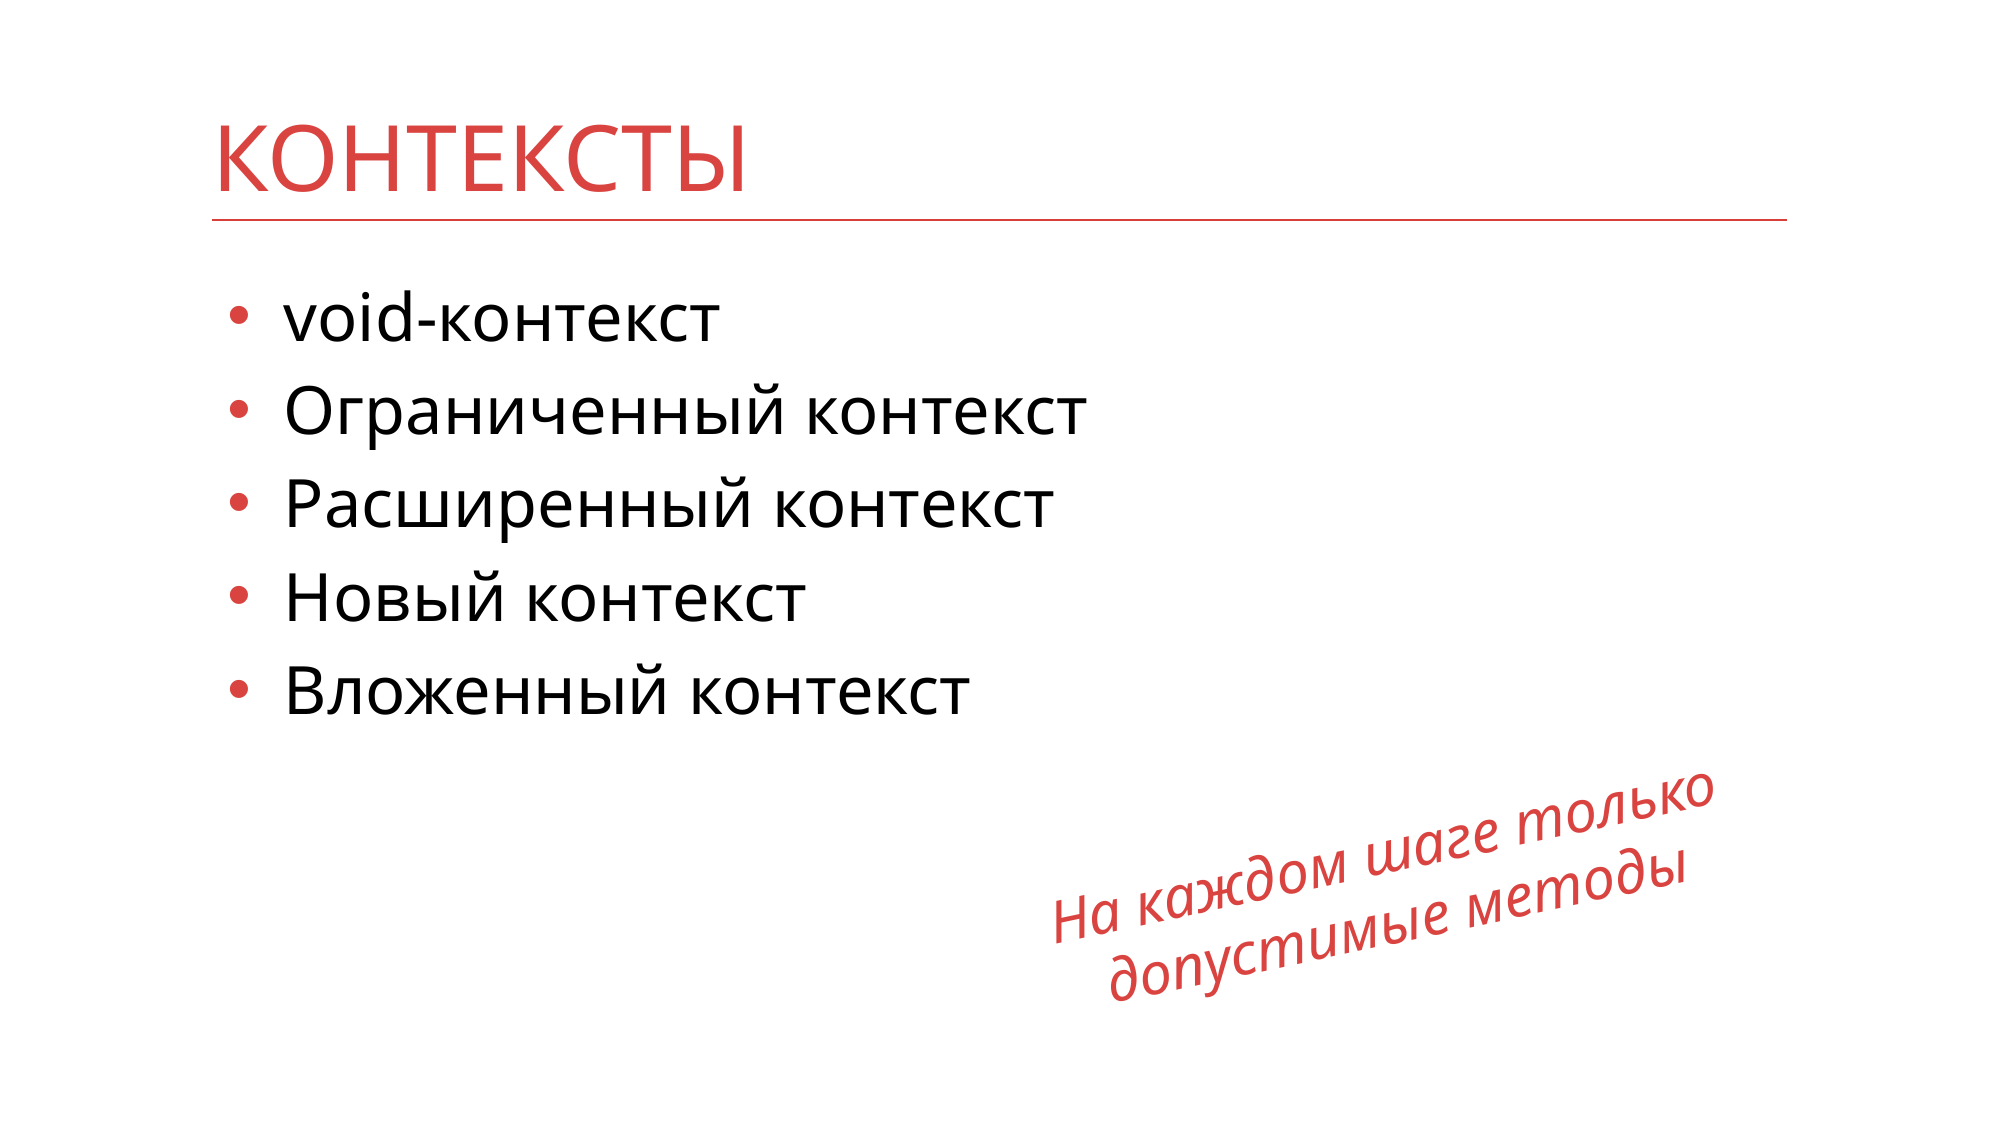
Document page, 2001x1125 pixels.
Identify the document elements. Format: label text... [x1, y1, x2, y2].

list void-контекст Ограниченный контекст Расширенный контекст Новый контекст Вложенный контекст [212, 267, 1788, 1035]
text_box На каждом шаге только допустимые методы [1026, 735, 1754, 1035]
title контексты [212, 90, 1788, 220]
